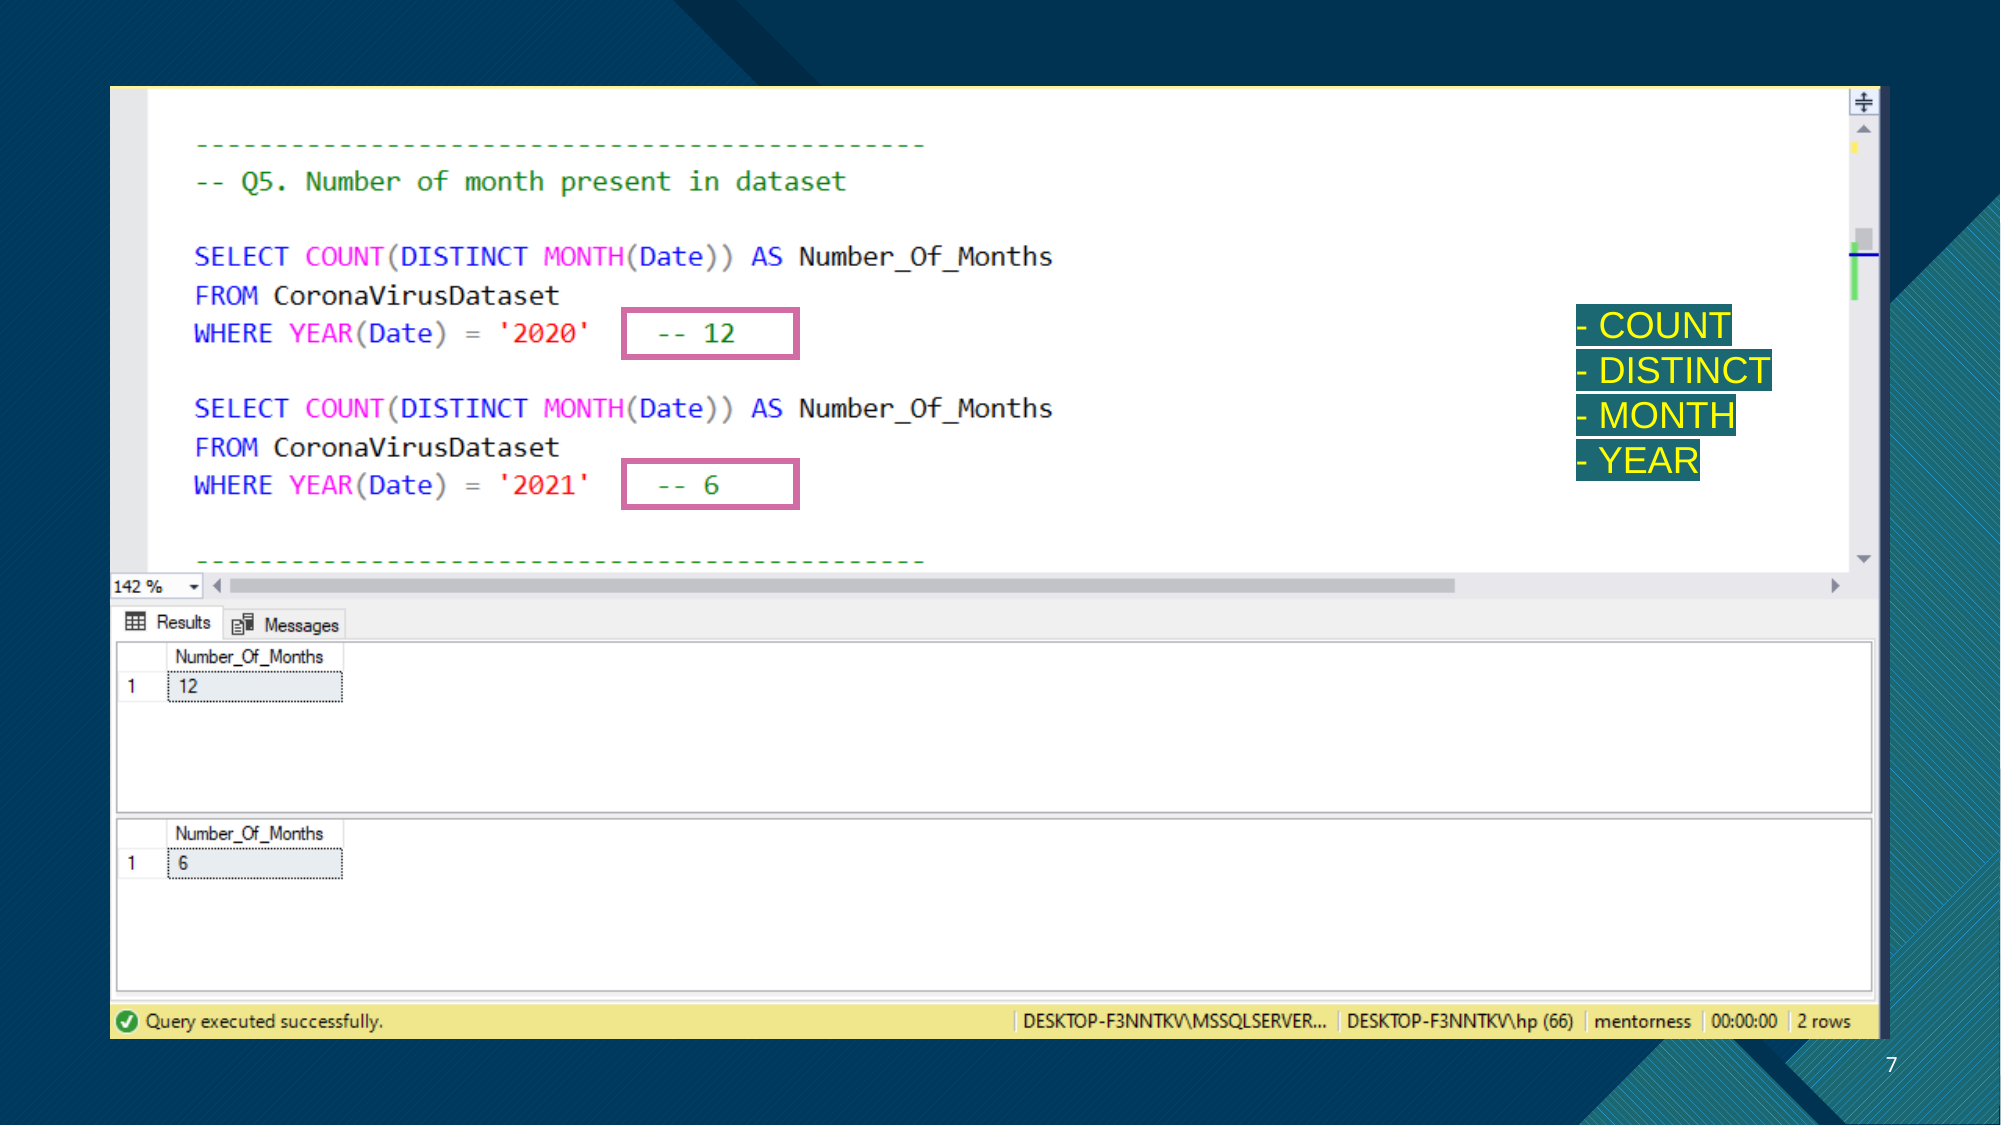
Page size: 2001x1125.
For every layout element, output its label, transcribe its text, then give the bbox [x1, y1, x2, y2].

picture [110, 86, 1890, 1039]
slide_number 14 [1890, 742, 2001, 960]
slide_number 7 [1845, 1035, 1913, 1096]
